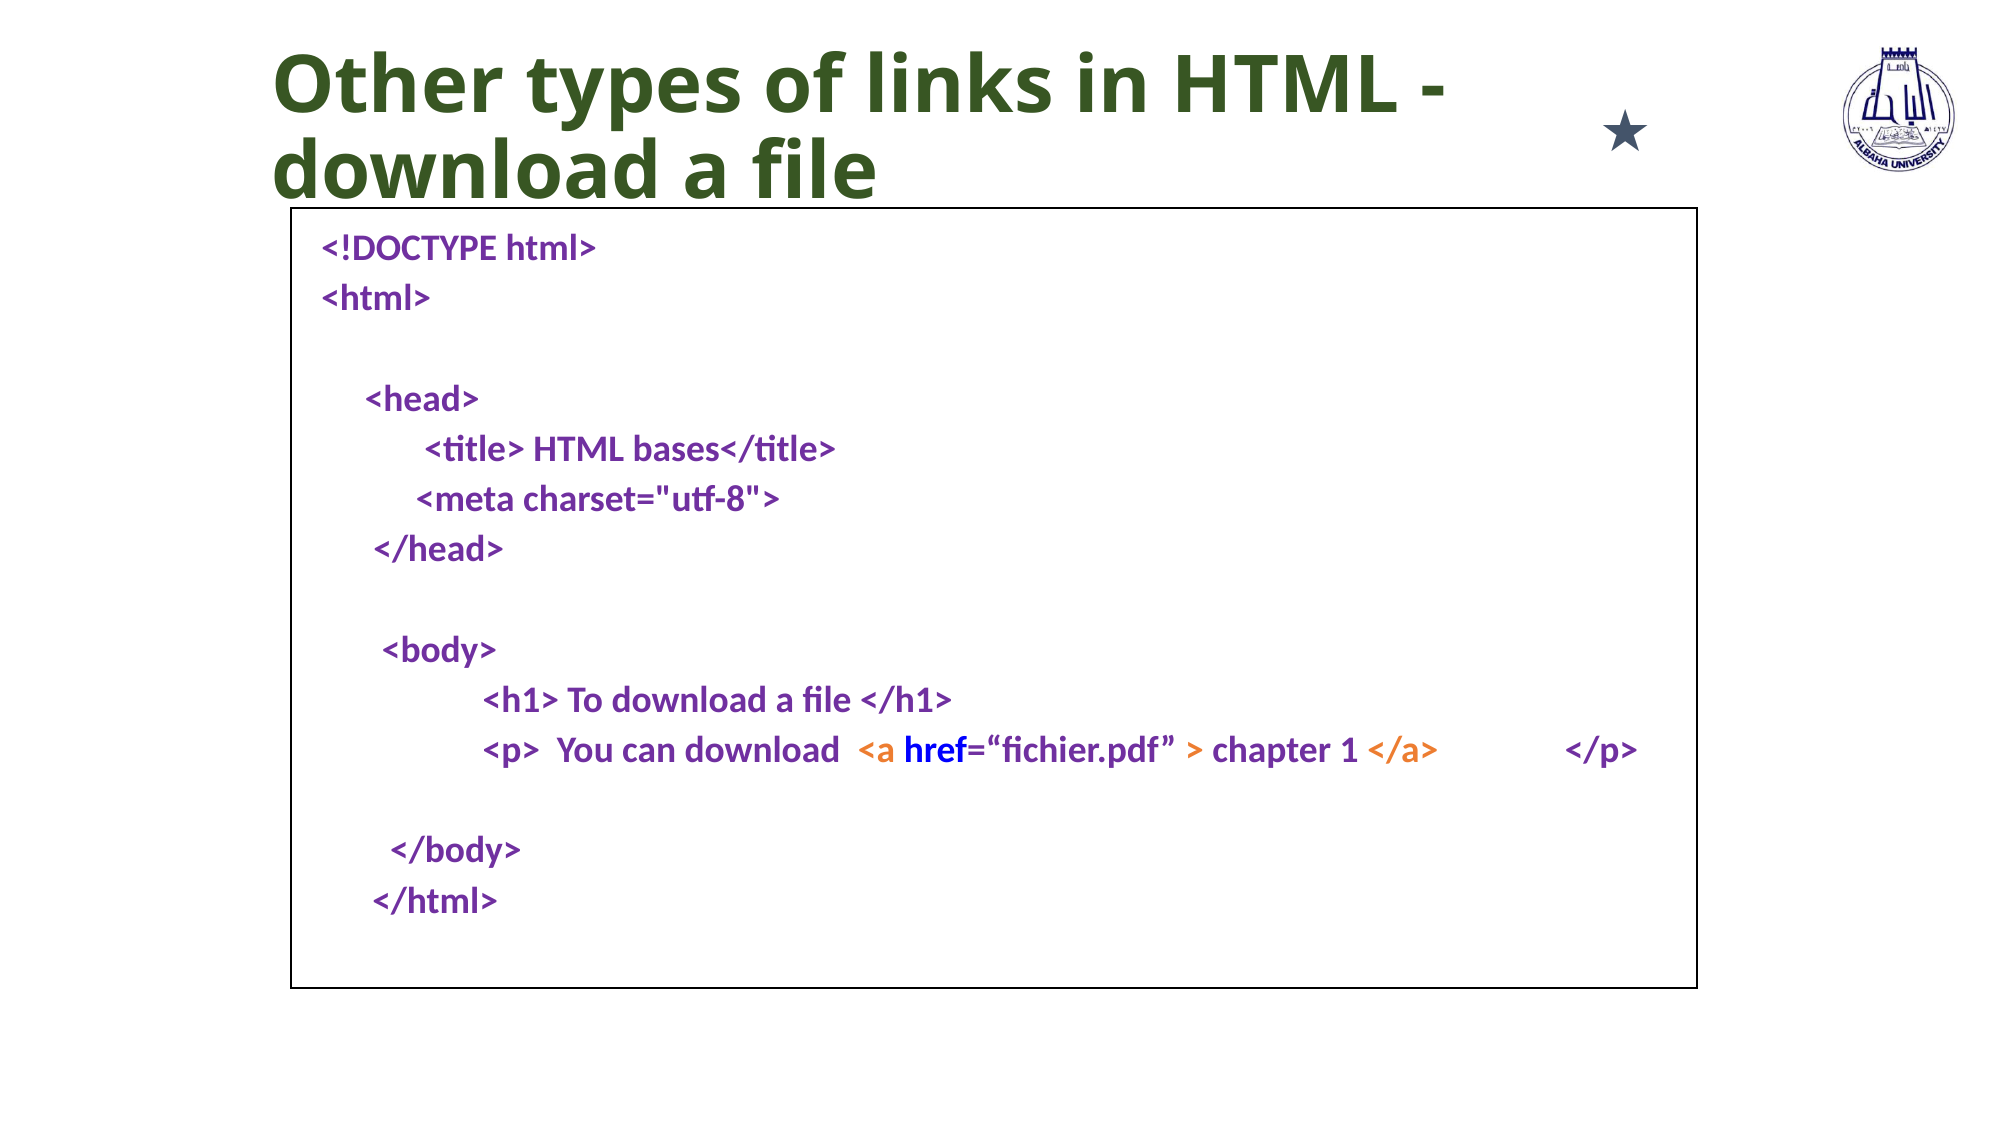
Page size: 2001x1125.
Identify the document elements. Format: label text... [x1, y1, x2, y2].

text_box <!DOCTYPE html> <html> <head> <title> HTML bases</title> <meta charset="utf-8"> </head> <body> <h1> To download a file </h1> <p> You can download <a href=“fichier.pdf” > chapter 1 </a> </p> </body> </html> [290, 207, 1698, 989]
title Other types of links in HTML - download a file [256, 36, 1756, 224]
text_box ★ [1584, 85, 1667, 171]
picture [1837, 45, 1960, 173]
